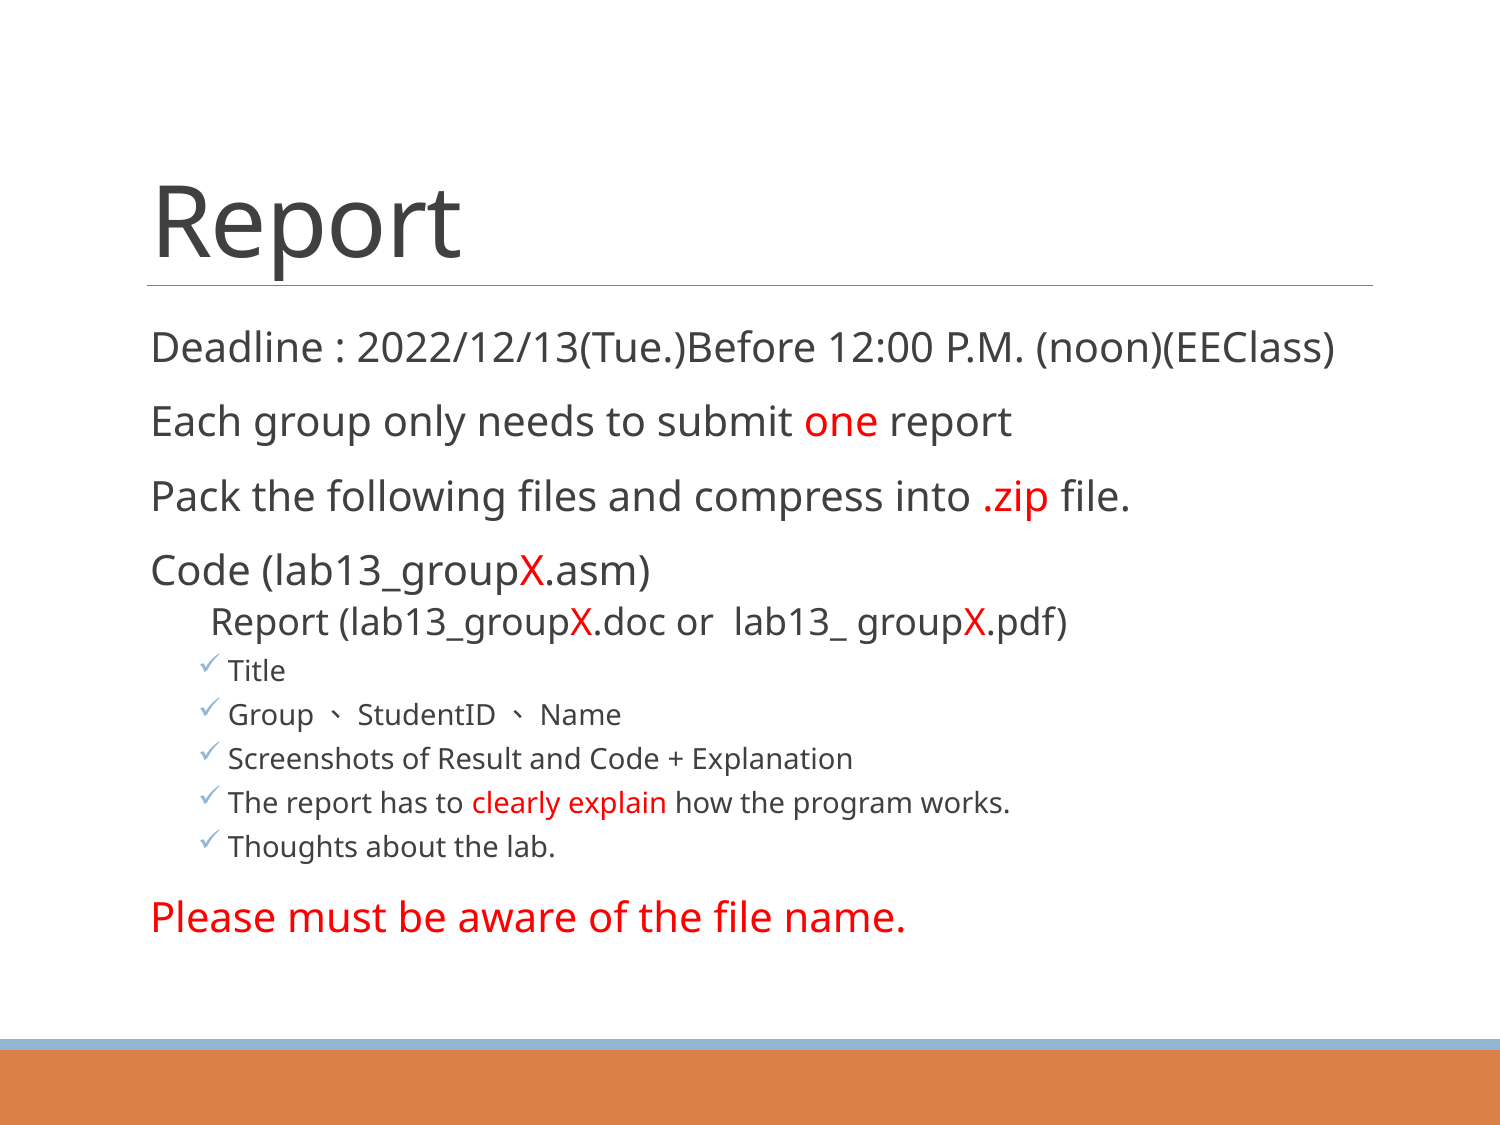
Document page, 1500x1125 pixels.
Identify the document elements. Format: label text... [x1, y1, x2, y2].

list Deadline : 2022/12/13(Tue.)Before 12:00 P.M. (noon)(EEClass) Each group only needs to submit one report Pack the following files and compress into .zip file. Code (lab13_groupX.asm) Report (lab13_groupX.doc or lab13_ groupX.pdf) Title Group、StudentID、Name Screenshots of Result and Code + Explanation The report has to clearly explain how the program works. Thoughts about the lab. Please must be aware of the file name. [135, 319, 1480, 1125]
title Report [135, 47, 1373, 285]
